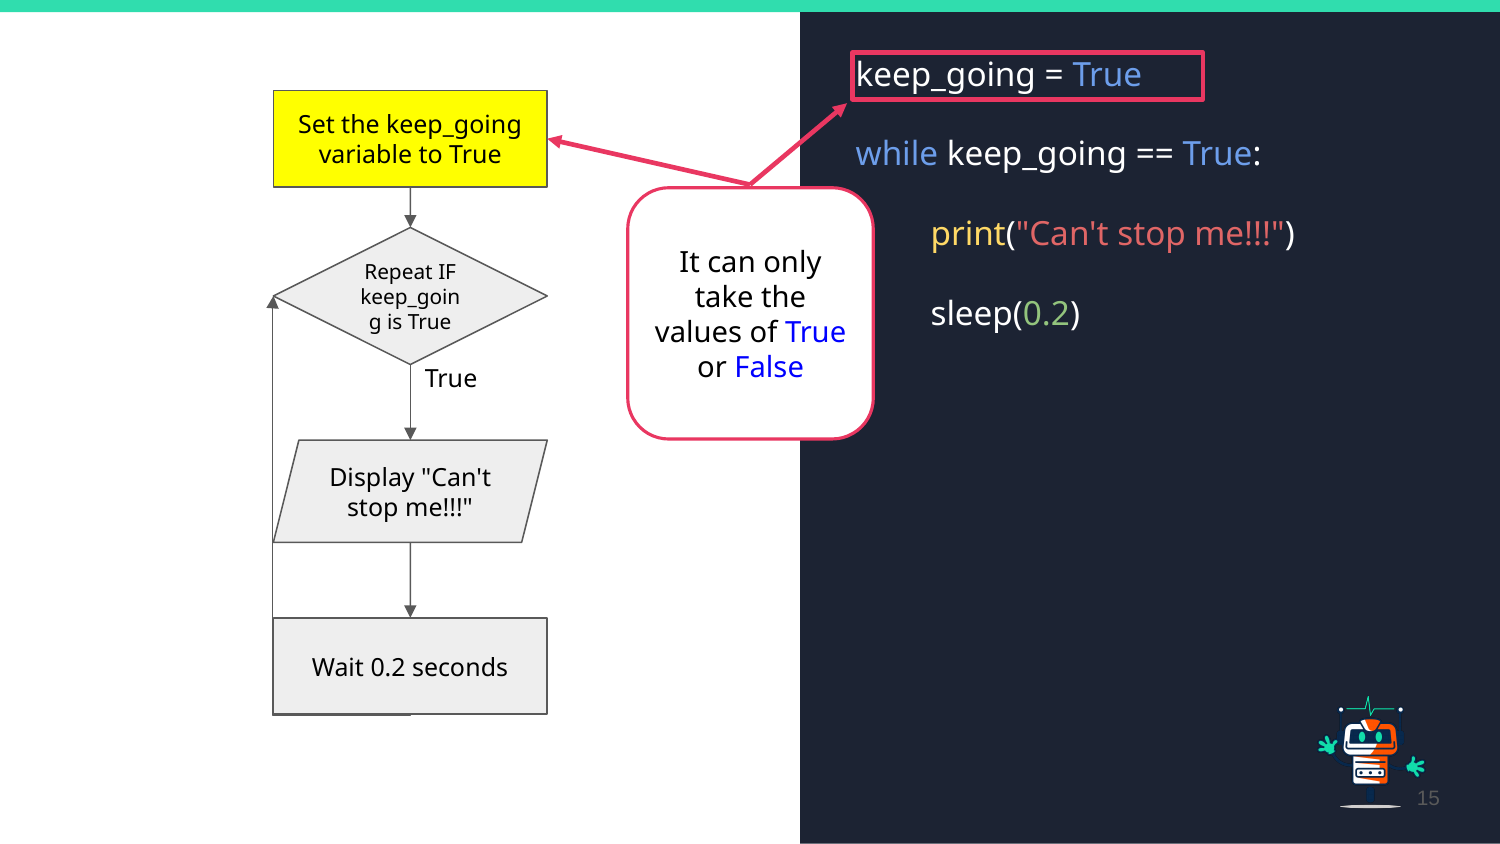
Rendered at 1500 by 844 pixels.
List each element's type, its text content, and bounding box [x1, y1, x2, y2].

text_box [547, 138, 744, 185]
text_box It can only take the values of True or False [627, 191, 874, 440]
text_box [800, 12, 1500, 844]
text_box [749, 102, 848, 185]
text_box keep_going = True while keep_going == True: print("Can't stop me!!!") sleep(0.2) [840, 37, 1455, 765]
slide_number 15 [1364, 764, 1455, 830]
picture [1309, 687, 1435, 812]
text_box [273, 90, 548, 715]
text_box [852, 52, 1203, 100]
